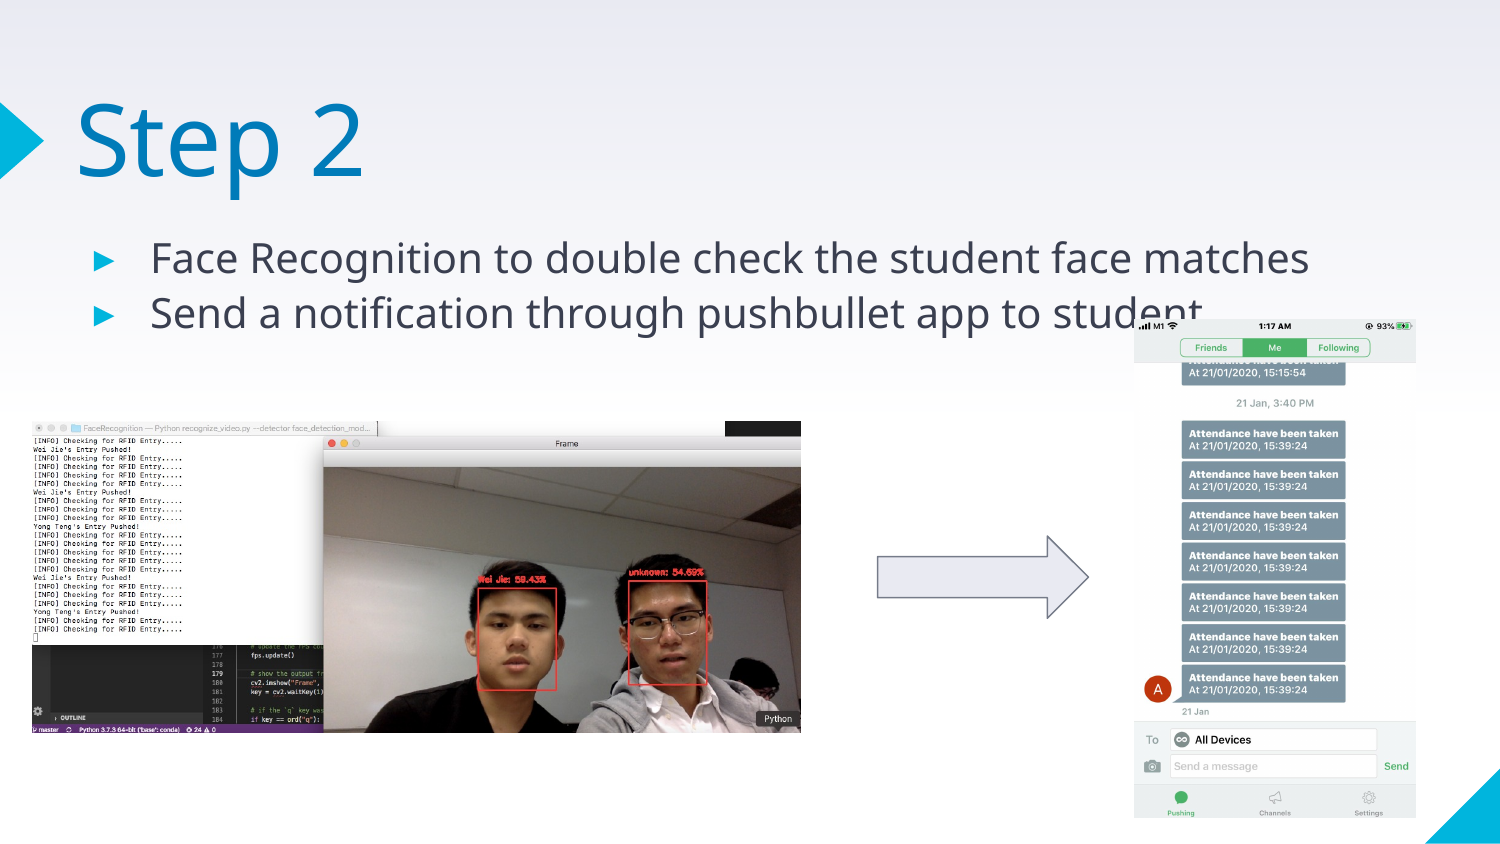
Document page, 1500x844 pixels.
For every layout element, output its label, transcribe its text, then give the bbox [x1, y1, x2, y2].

picture [1134, 319, 1416, 819]
text_box [877, 536, 1089, 619]
picture [32, 421, 801, 733]
title Step 2 [75, 99, 1001, 226]
list Face Recognition to double check the student face matches Send a notification through pushbullet app to student [75, 226, 1464, 473]
